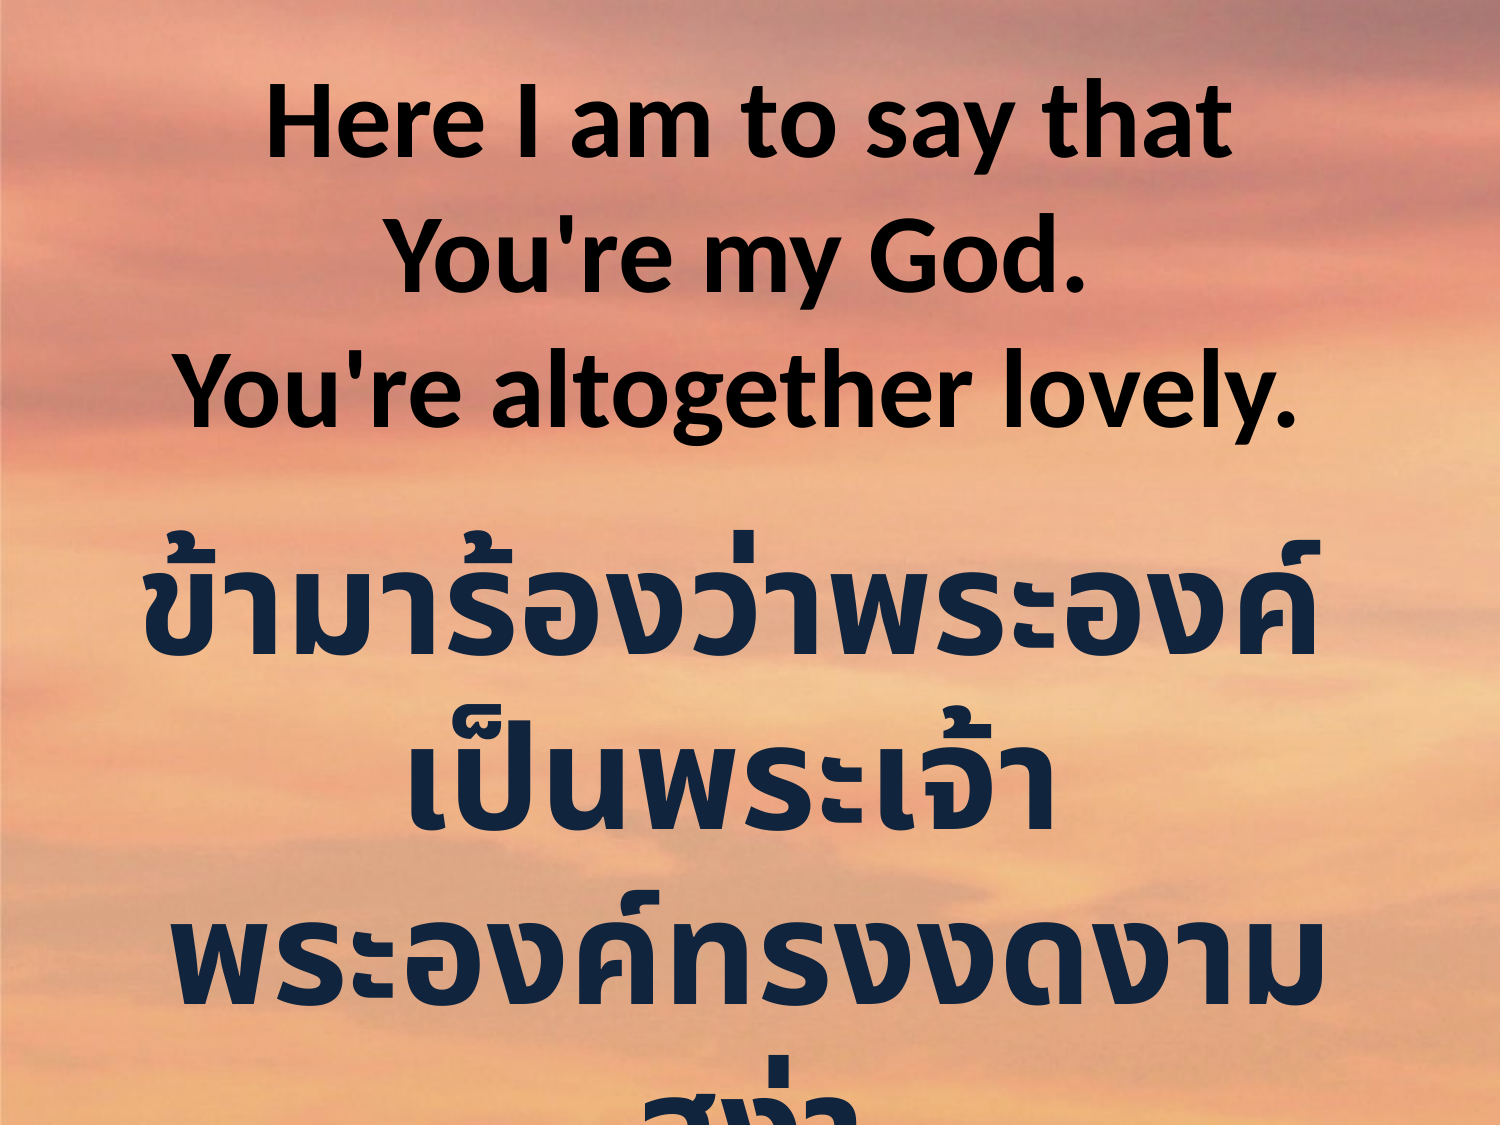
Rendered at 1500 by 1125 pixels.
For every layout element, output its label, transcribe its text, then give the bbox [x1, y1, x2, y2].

text_box ข้ามาร้องว่าพระองค์ เป็นพระเจ้า พระองค์ทรงงดงามสง่า [112, 501, 1388, 1125]
text_box Here I am to say that You're my God. You're altogether lovely. [112, 37, 1388, 458]
